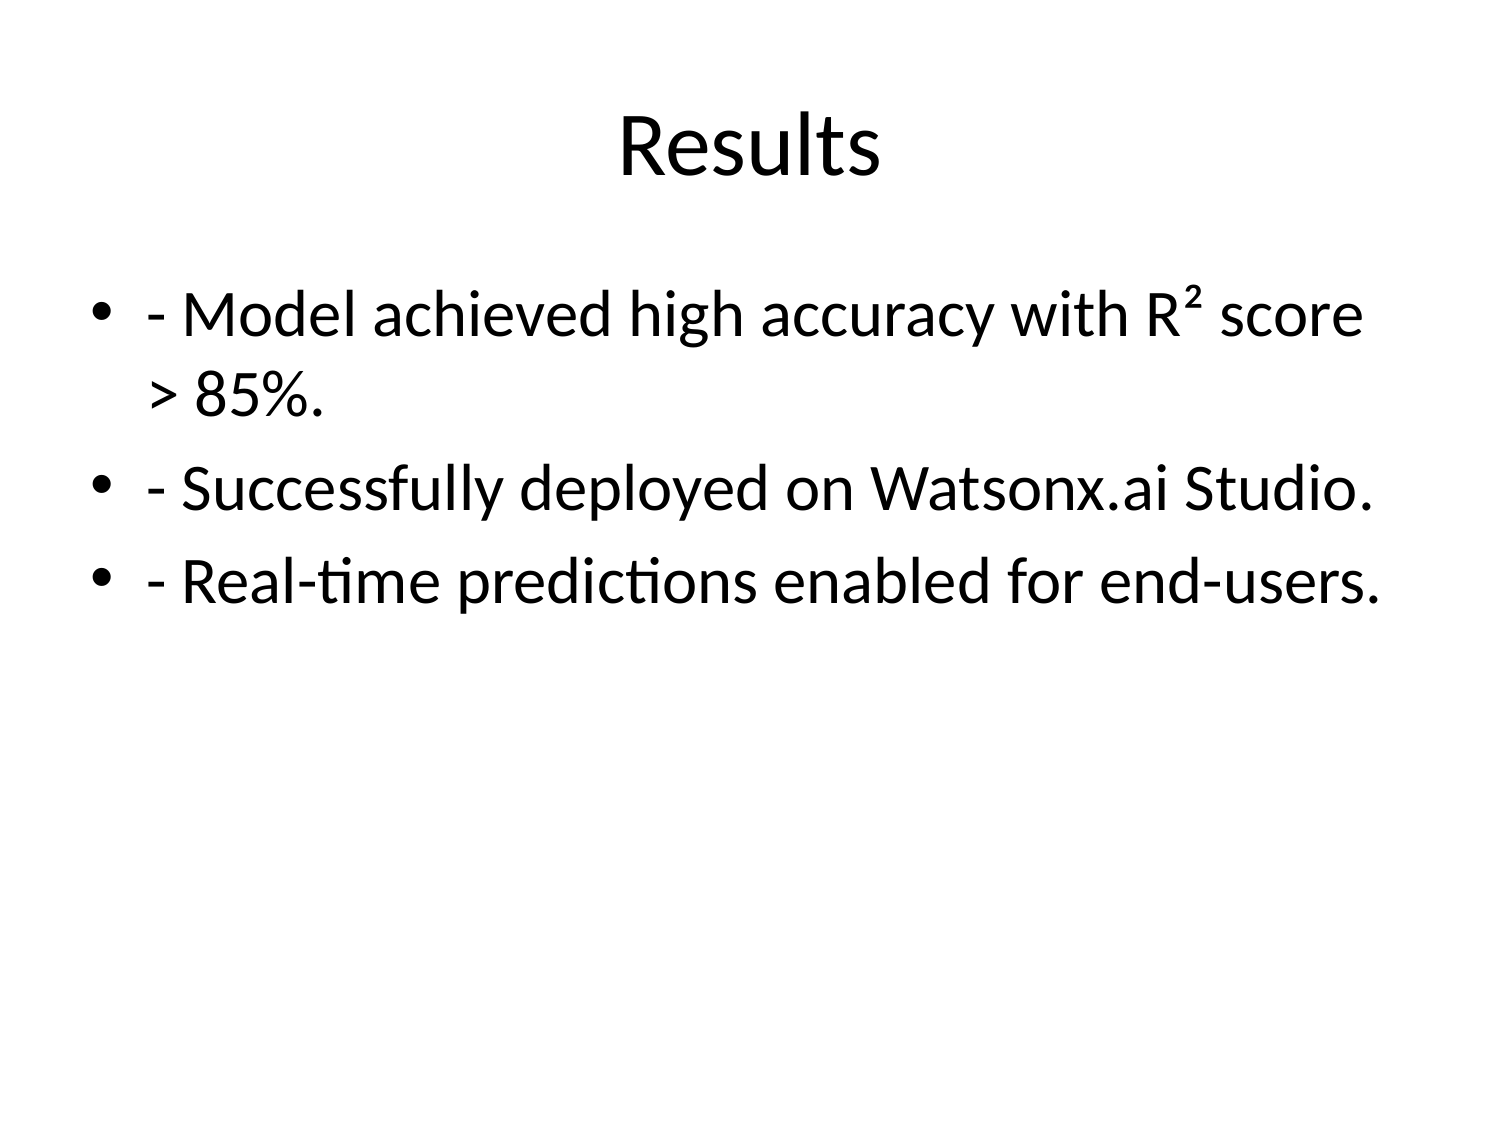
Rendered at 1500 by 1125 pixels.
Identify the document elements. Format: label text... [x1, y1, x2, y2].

list - Model achieved high accuracy with R² score > 85%. - Successfully deployed on Watsonx.ai Studio. - Real-time predictions enabled for end-users. [75, 262, 1425, 1005]
title Results [75, 45, 1425, 233]
